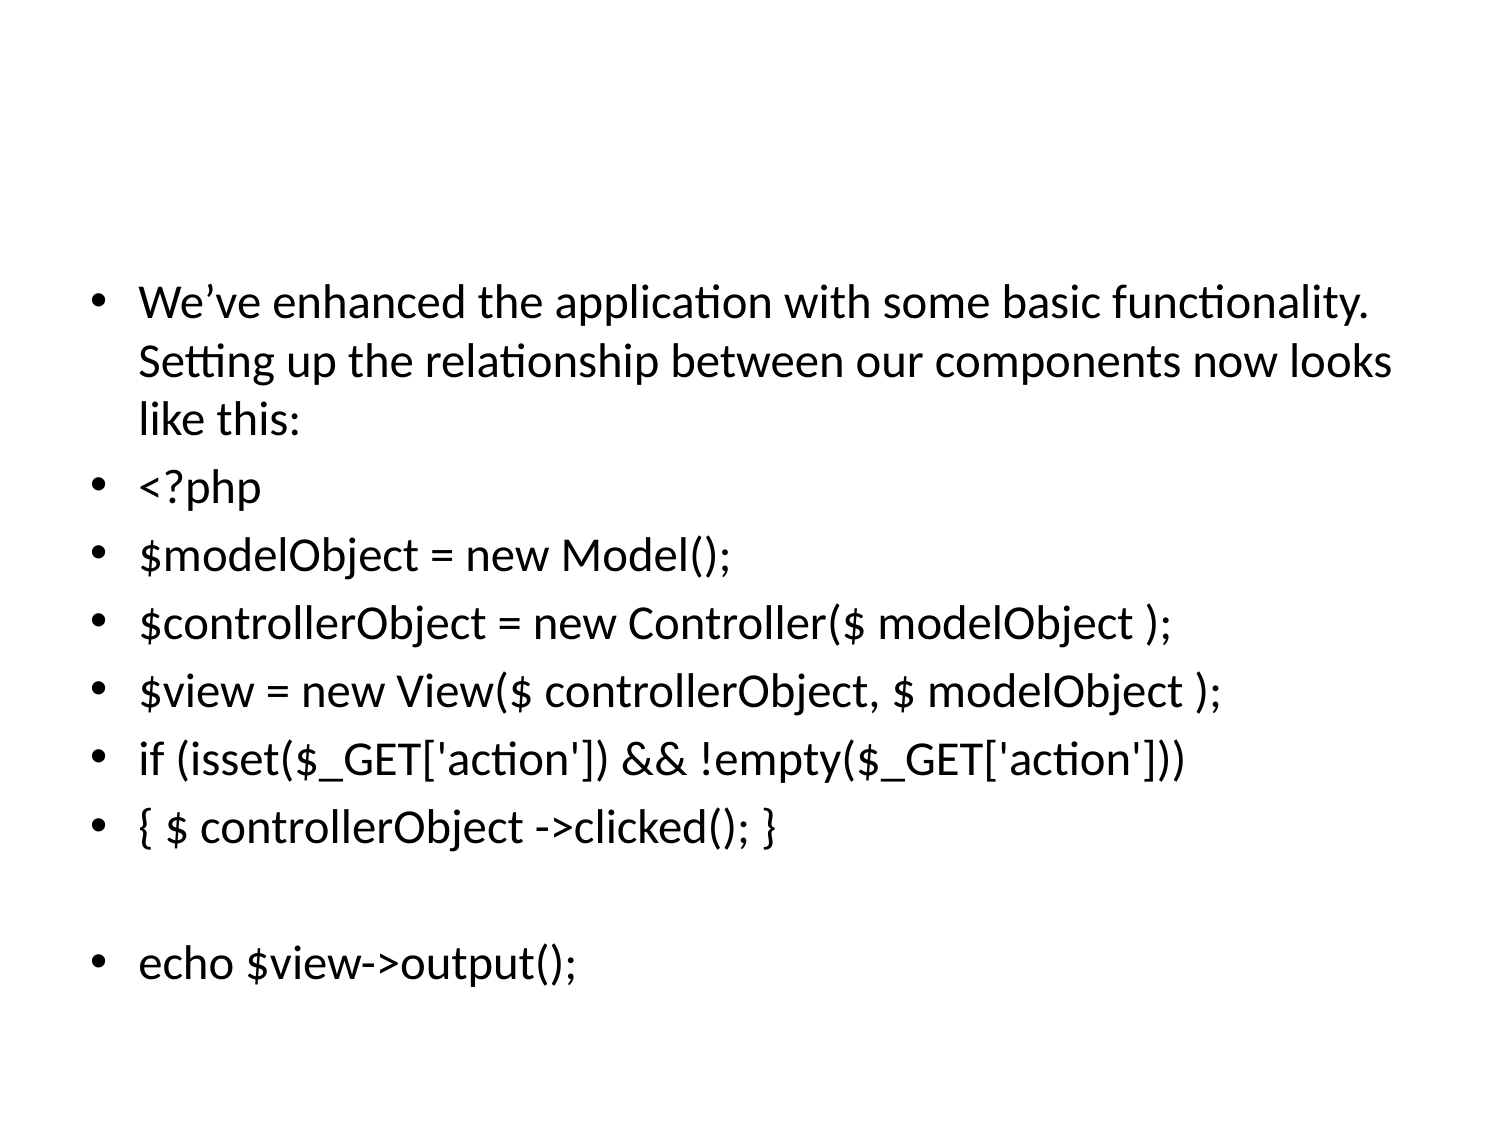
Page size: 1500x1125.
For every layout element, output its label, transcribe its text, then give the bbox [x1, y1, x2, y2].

list We’ve enhanced the application with some basic functionality. Setting up the relationship between our components now looks like this: <?php $modelObject = new Model(); $controllerObject = new Controller($ modelObject ); $view = new View($ controllerObject, $ modelObject ); if (isset($_GET['action']) && !empty($_GET['action'])) { $ controllerObject ->clicked(); } echo $view->output(); [75, 262, 1425, 1005]
